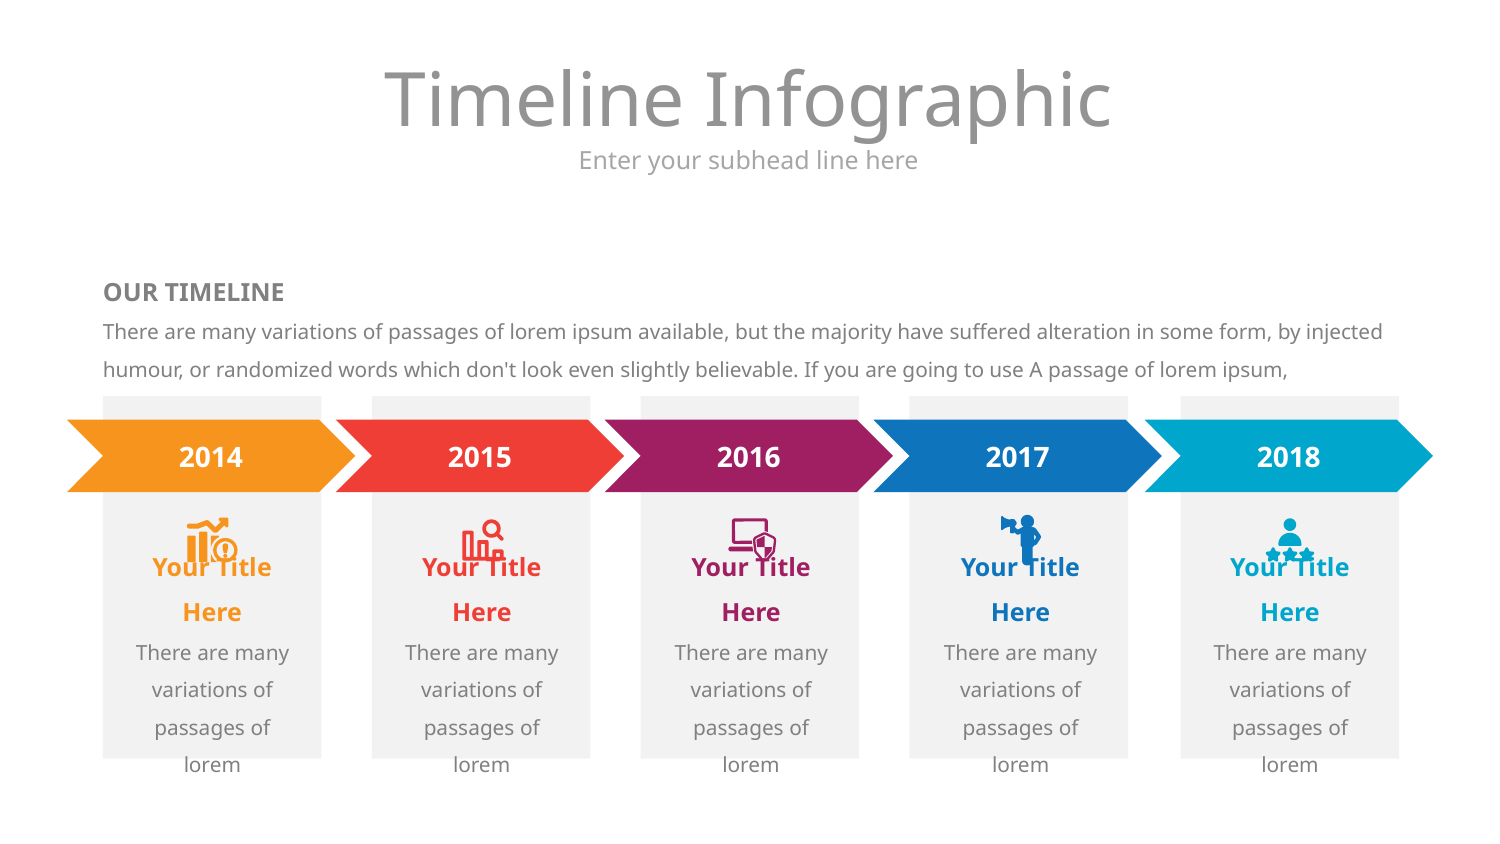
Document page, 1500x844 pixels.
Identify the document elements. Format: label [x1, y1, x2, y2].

text_box [871, 394, 1164, 777]
text_box [64, 394, 358, 777]
title [62, 55, 1436, 138]
text_box [102, 261, 1400, 382]
text_box [333, 394, 627, 777]
text_box [1142, 394, 1436, 777]
list [62, 144, 1436, 174]
text_box [602, 394, 896, 777]
